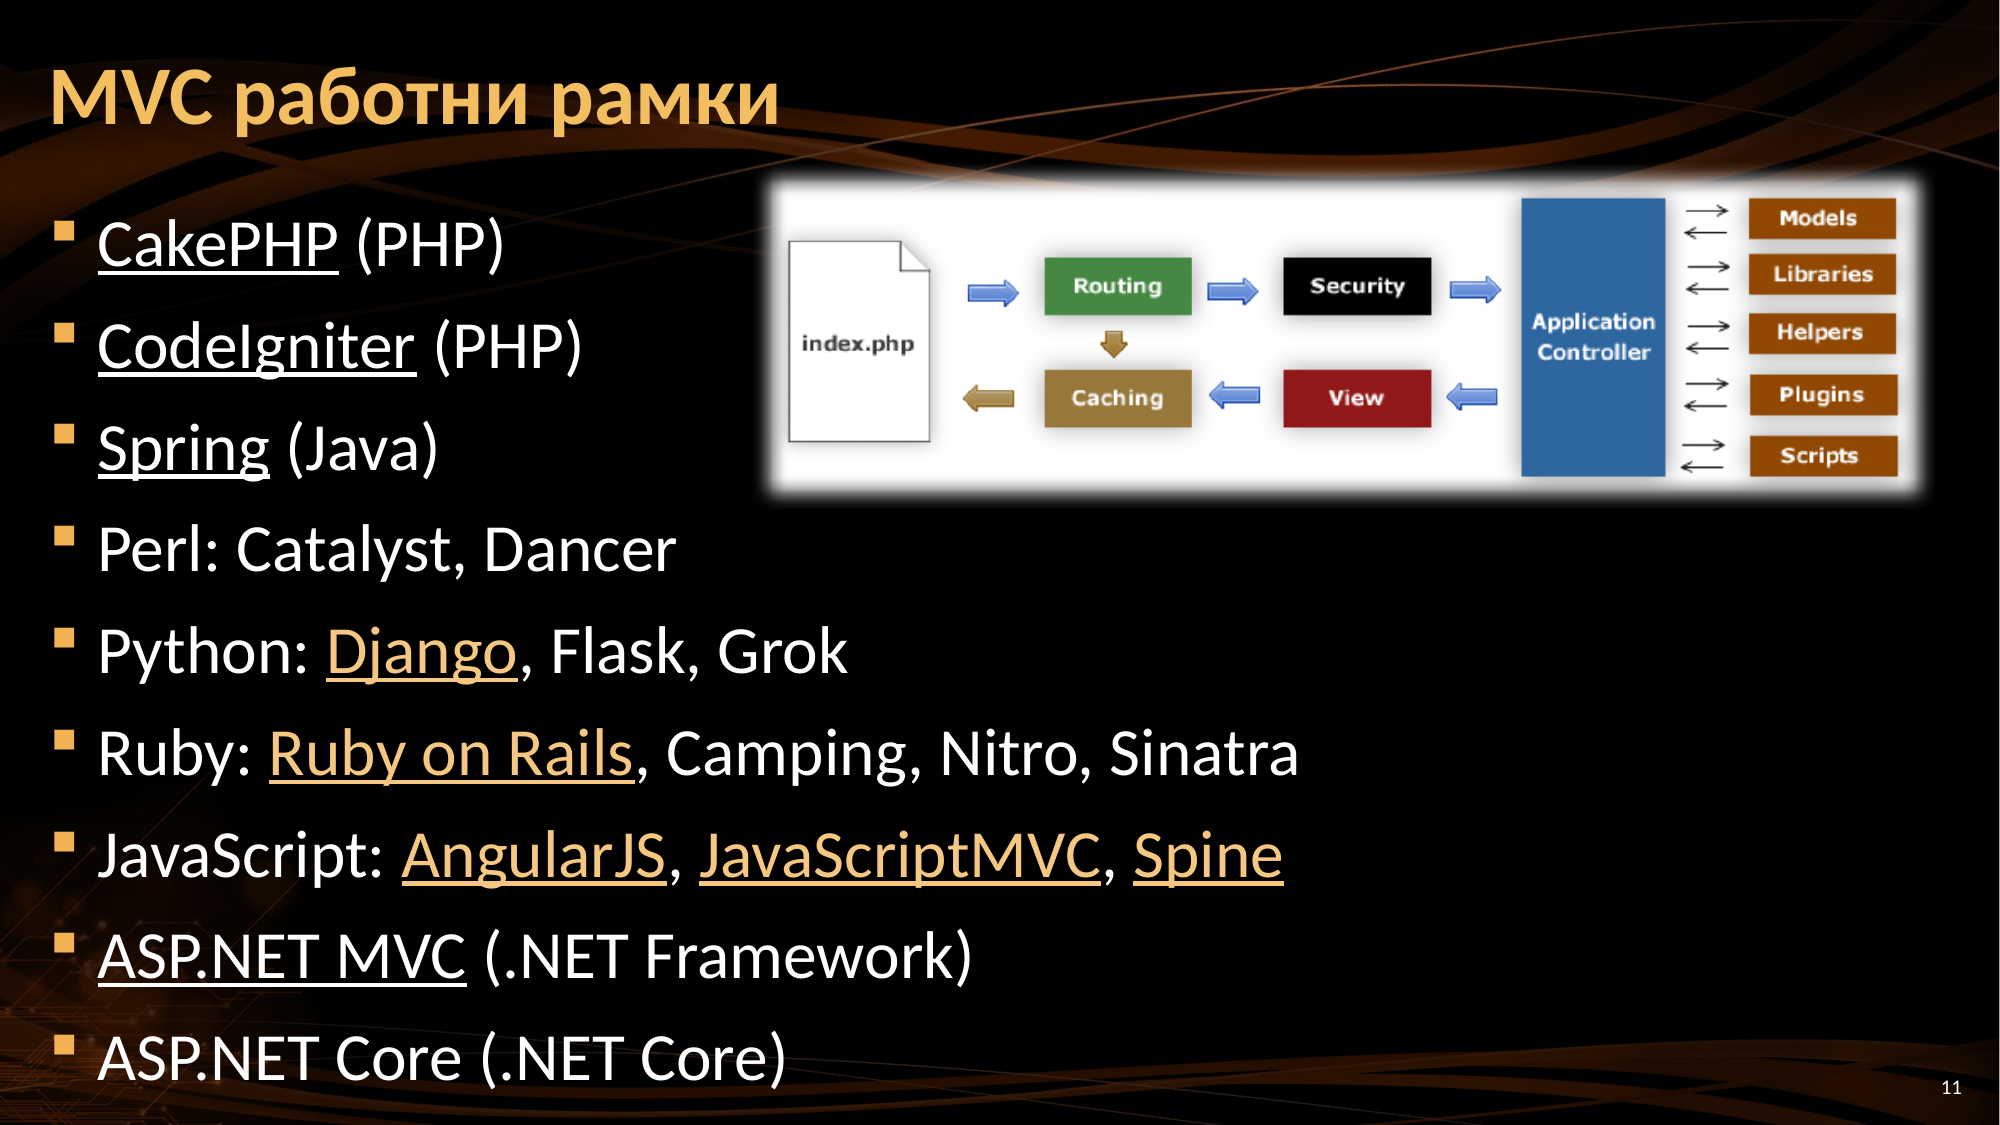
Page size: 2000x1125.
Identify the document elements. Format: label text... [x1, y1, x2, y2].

slide_number 11 [1897, 1070, 1968, 1103]
list CakePHP (PHP) CodeIgniter (PHP) Spring (Java) Perl: Catalyst, Dancer Python: Django, Flask, Grok Ruby: Ruby on Rails, Camping, Nitro, Sinatra JavaScript: AngularJS, JavaScriptMVC, Spine ASP.NET MVC (.NET Framework) ASP.NET Core (.NET Core) [31, 189, 1968, 1103]
title MVC работни рамки [30, 6, 1968, 189]
picture [0, 0, 2000, 1125]
